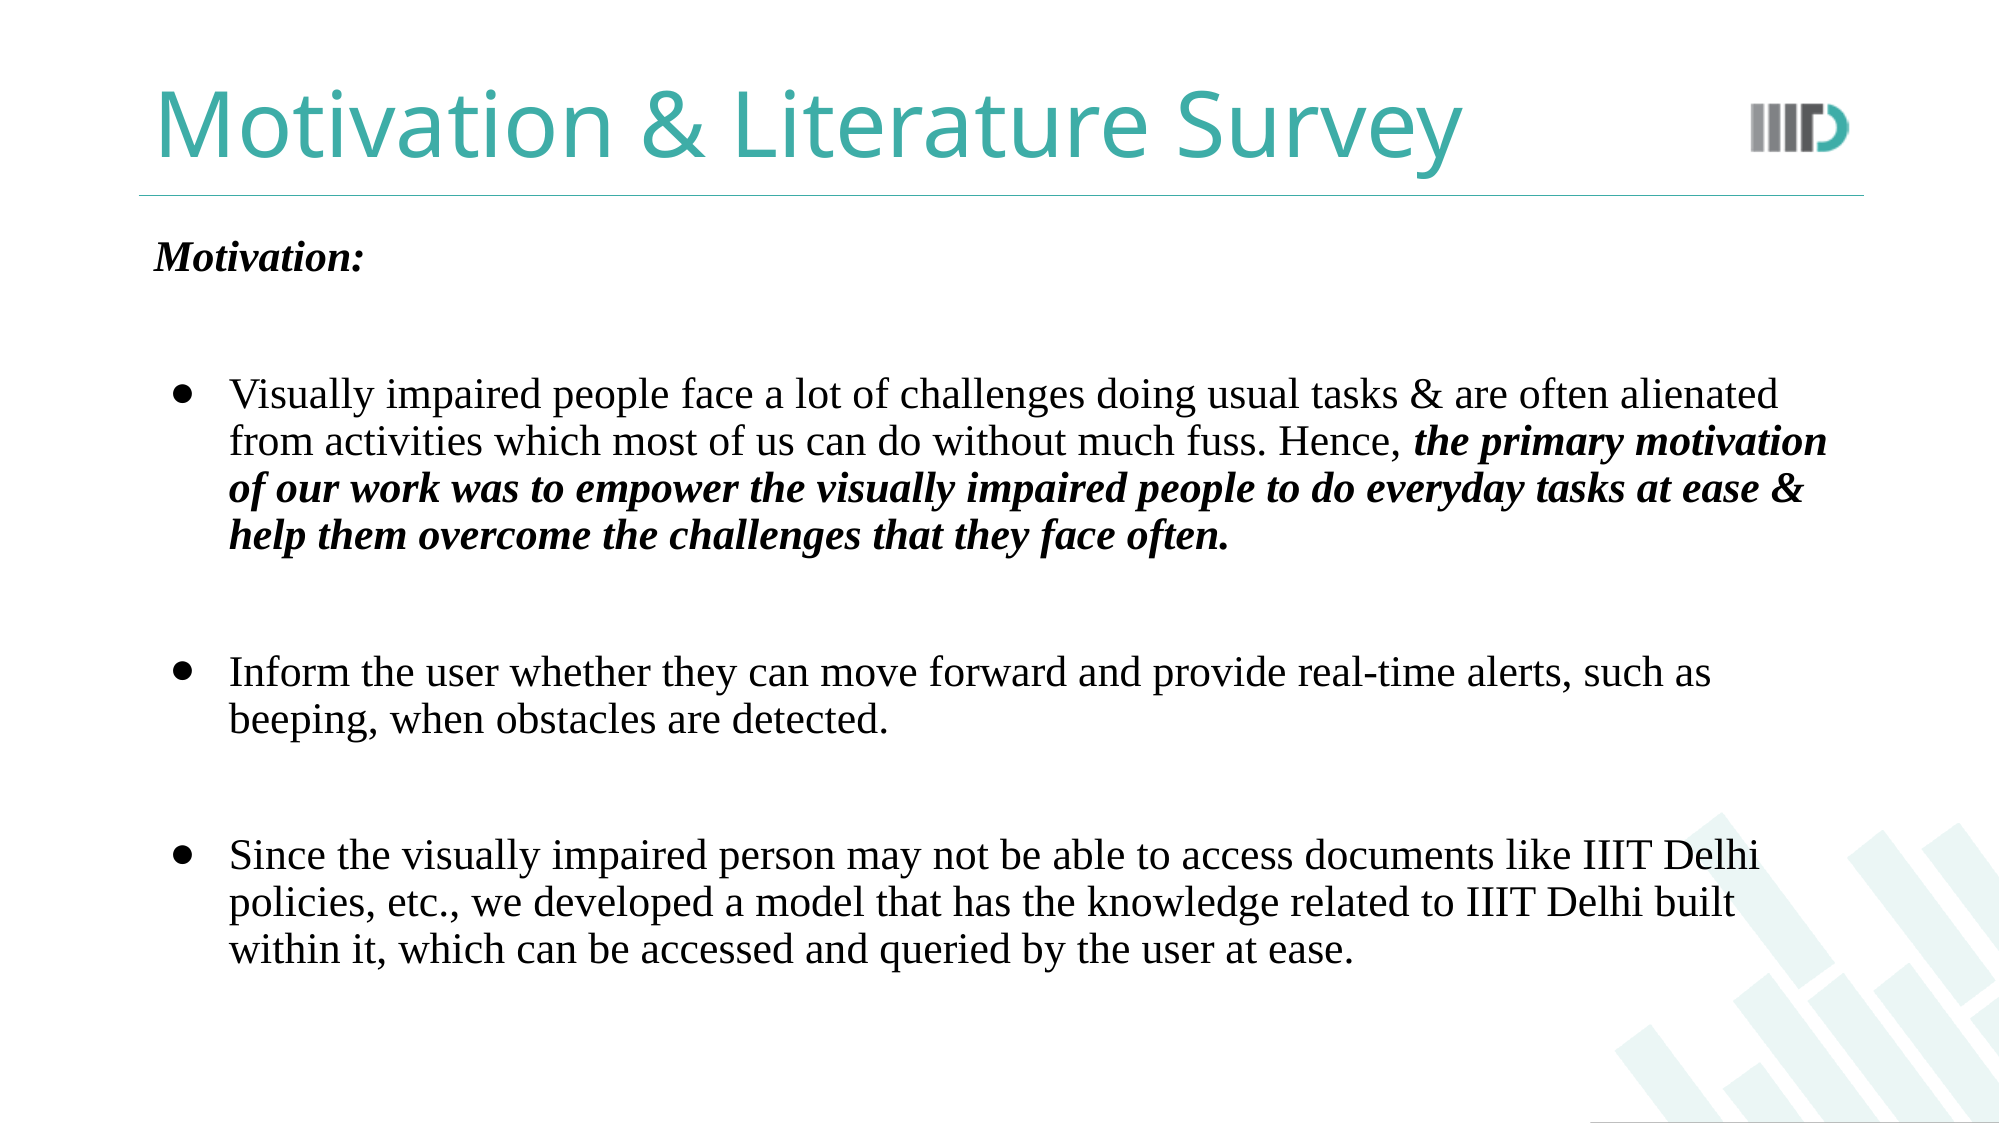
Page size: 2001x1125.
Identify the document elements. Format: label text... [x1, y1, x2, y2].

picture [1732, 91, 1864, 165]
list Motivation: Visually impaired people face a lot of challenges doing usual tasks & are often alienated from activities which most of us can do without much fuss. Hence, the primary motivation of our work was to empower the visually impaired people to do everyday tasks at ease & help them overcome the challenges that they face often. Inform the user whether they can move forward and provide real-time alerts, such as beeping, when obstacles are detected. Since the visually impaired person may not be able to access documents like IIIT Delhi policies, etc., we developed a model that has the knowledge related to IIIT Delhi built within it, which can be accessed and queried by the user at ease. [138, 226, 1864, 1014]
title Motivation & Literature Survey [138, 60, 1689, 196]
picture [1590, 785, 2000, 1125]
